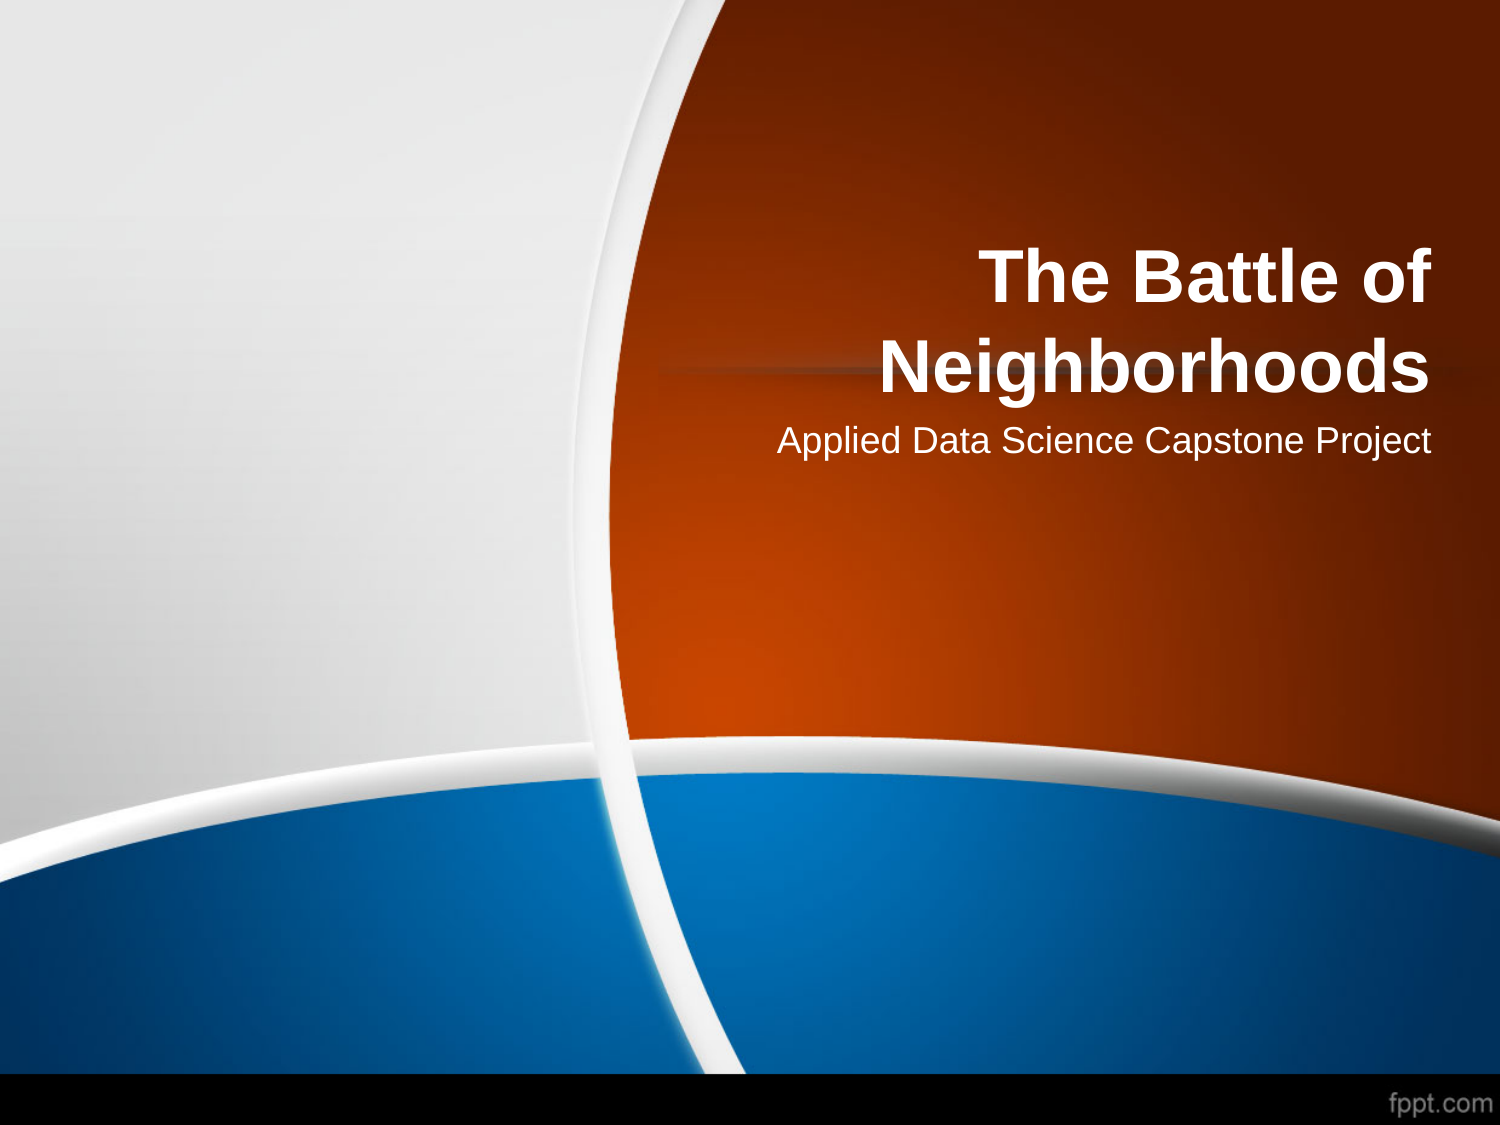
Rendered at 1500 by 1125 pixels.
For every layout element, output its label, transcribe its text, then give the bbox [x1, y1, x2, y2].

subtitle Applied Data Science Capstone Project [643, 408, 1447, 488]
title The Battle of Neighborhoods [407, 272, 1448, 362]
picture [0, 0, 1500, 1125]
